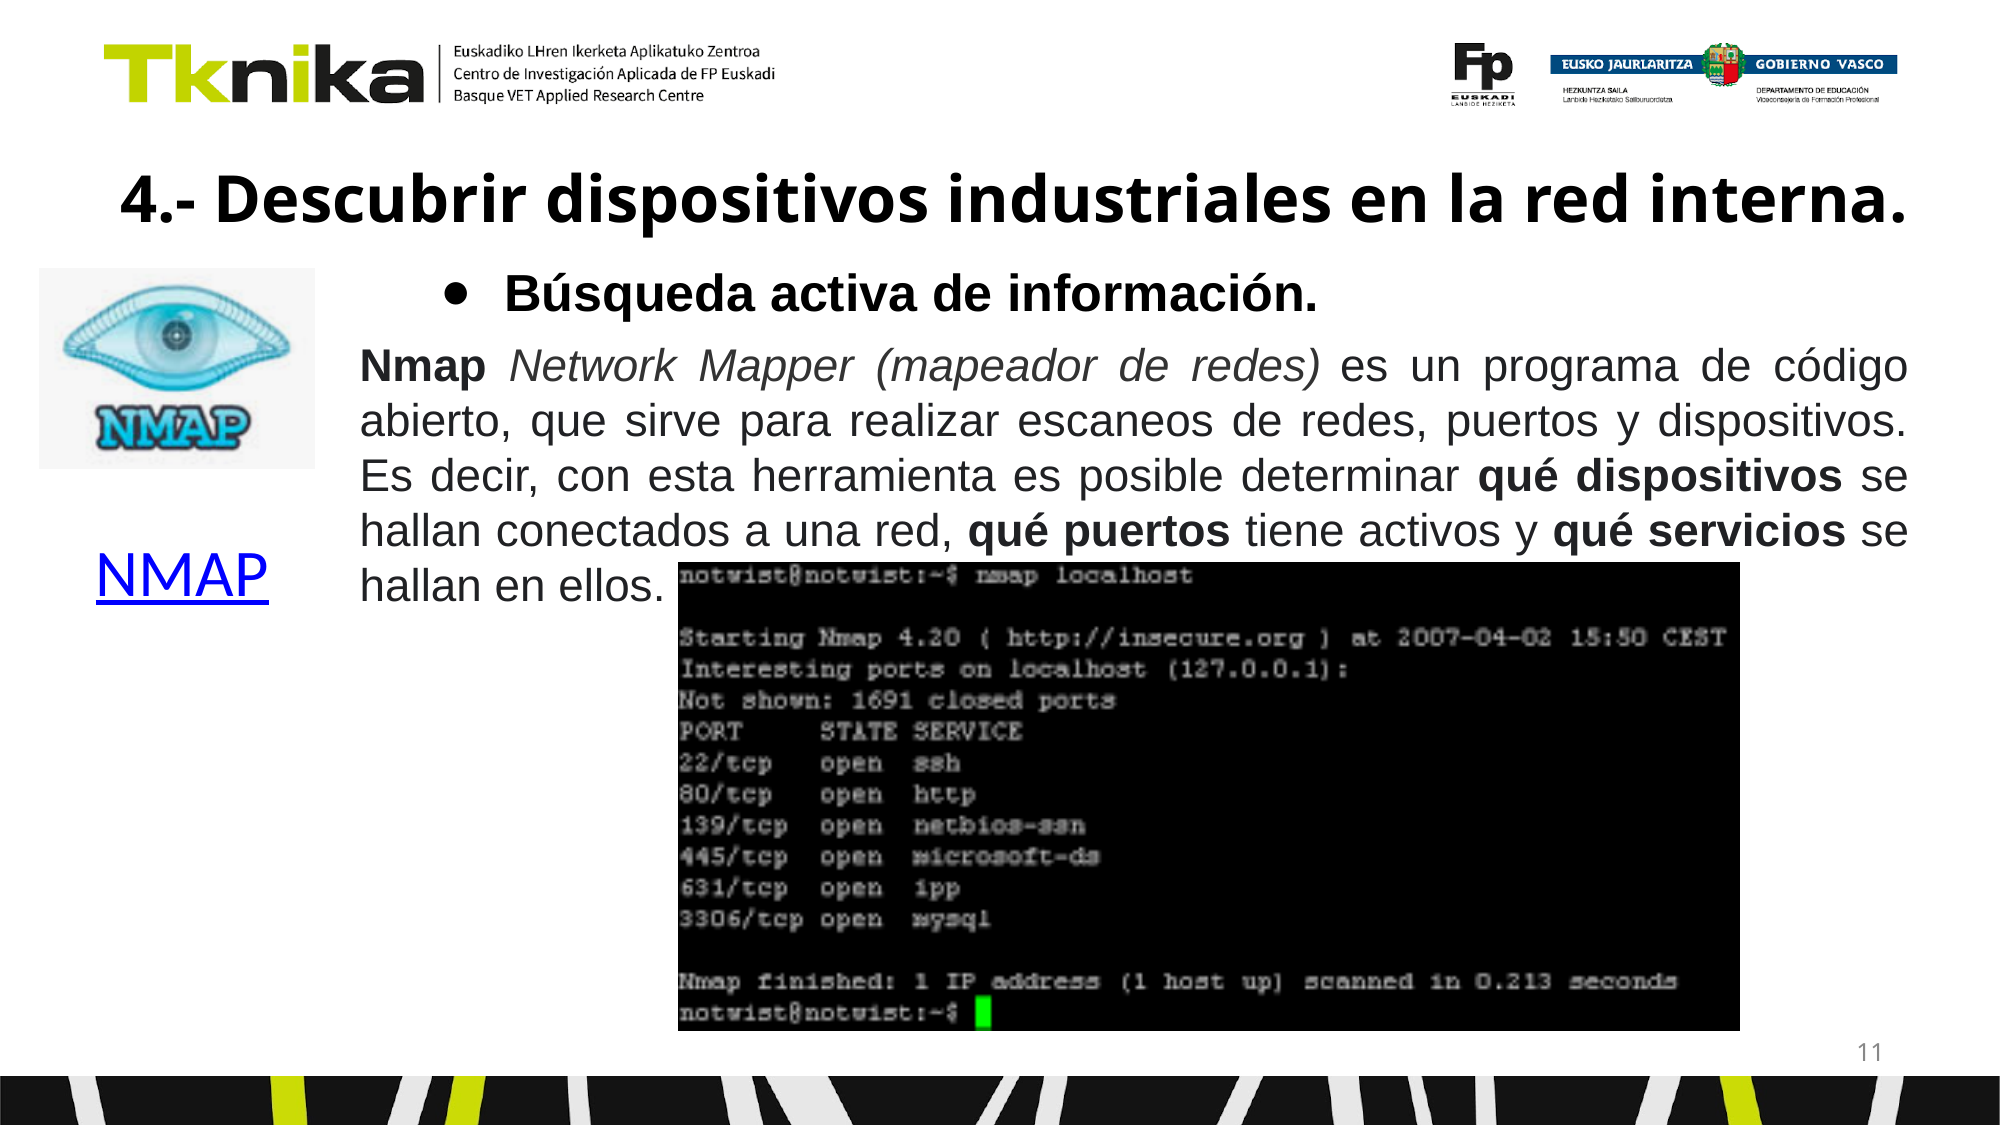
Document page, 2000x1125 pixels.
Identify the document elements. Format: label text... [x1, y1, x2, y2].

picture [678, 562, 1741, 1031]
title 4.- Descubrir dispositivos industriales en la red interna. [39, 149, 1990, 245]
text_box Nmap Network Mapper (mapeador de redes) es un programa de código abierto, que sirve para realizar escaneos de redes, puertos y dispositivos. Es decir, con esta herramienta es posible determinar qué dispositivos se hallan conectados a una red, qué puertos tiene activos y qué servicios se hallan en ellos. [344, 320, 1924, 626]
picture [39, 268, 315, 469]
picture [102, 42, 1898, 106]
slide_number ‹#› [1433, 1023, 1900, 1084]
text_box Búsqueda activa de información. [414, 244, 1550, 320]
picture [0, 1076, 2000, 1125]
text_box NMAP [80, 514, 356, 585]
